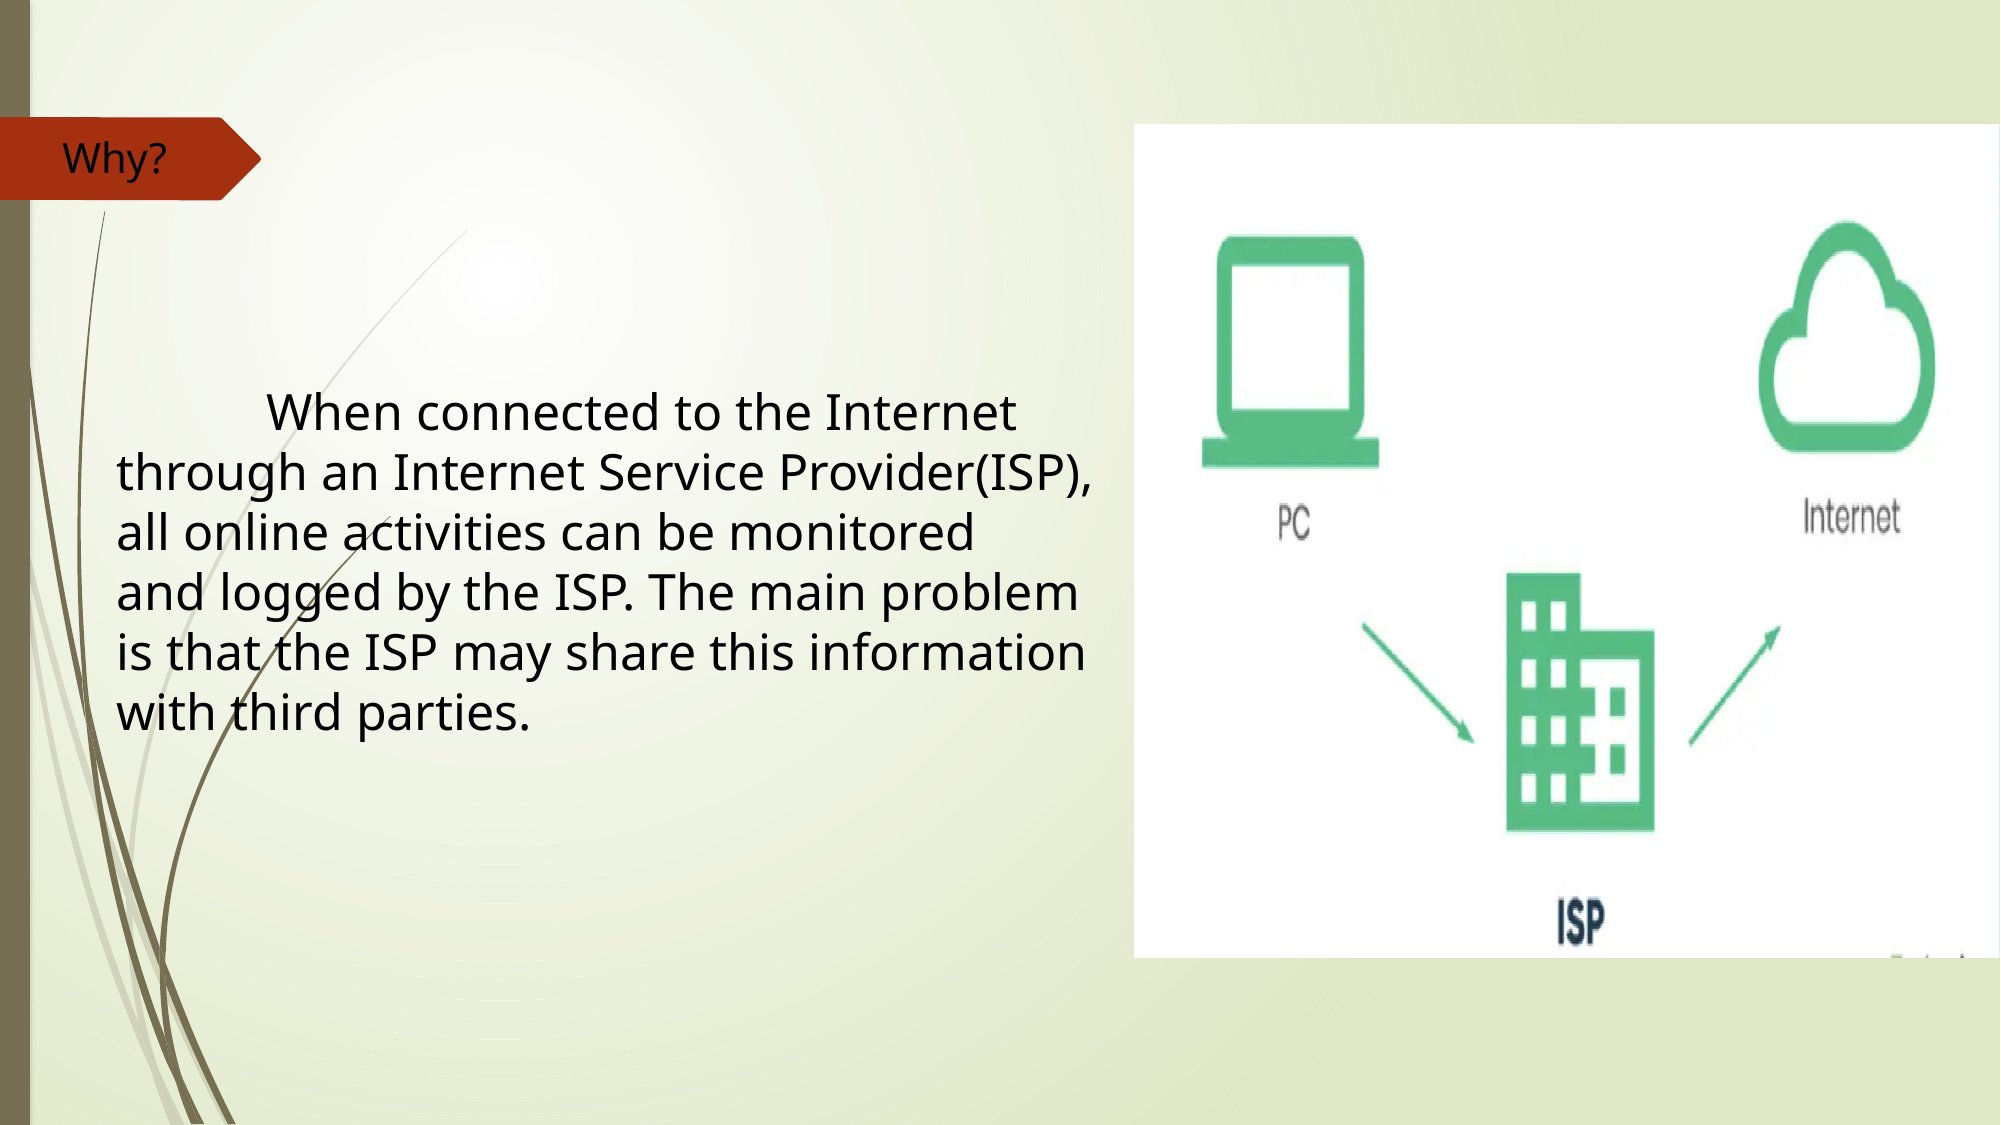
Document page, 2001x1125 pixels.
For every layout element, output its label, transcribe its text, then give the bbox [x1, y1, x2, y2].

text_box When connected to the Internet through an Internet Service Provider(ISP), all online activities can be monitored and logged by the ISP. The main problem is that the ISP may share this information with third parties. [101, 373, 1129, 748]
text_box Why? [47, 124, 183, 190]
picture [1133, 123, 2000, 958]
